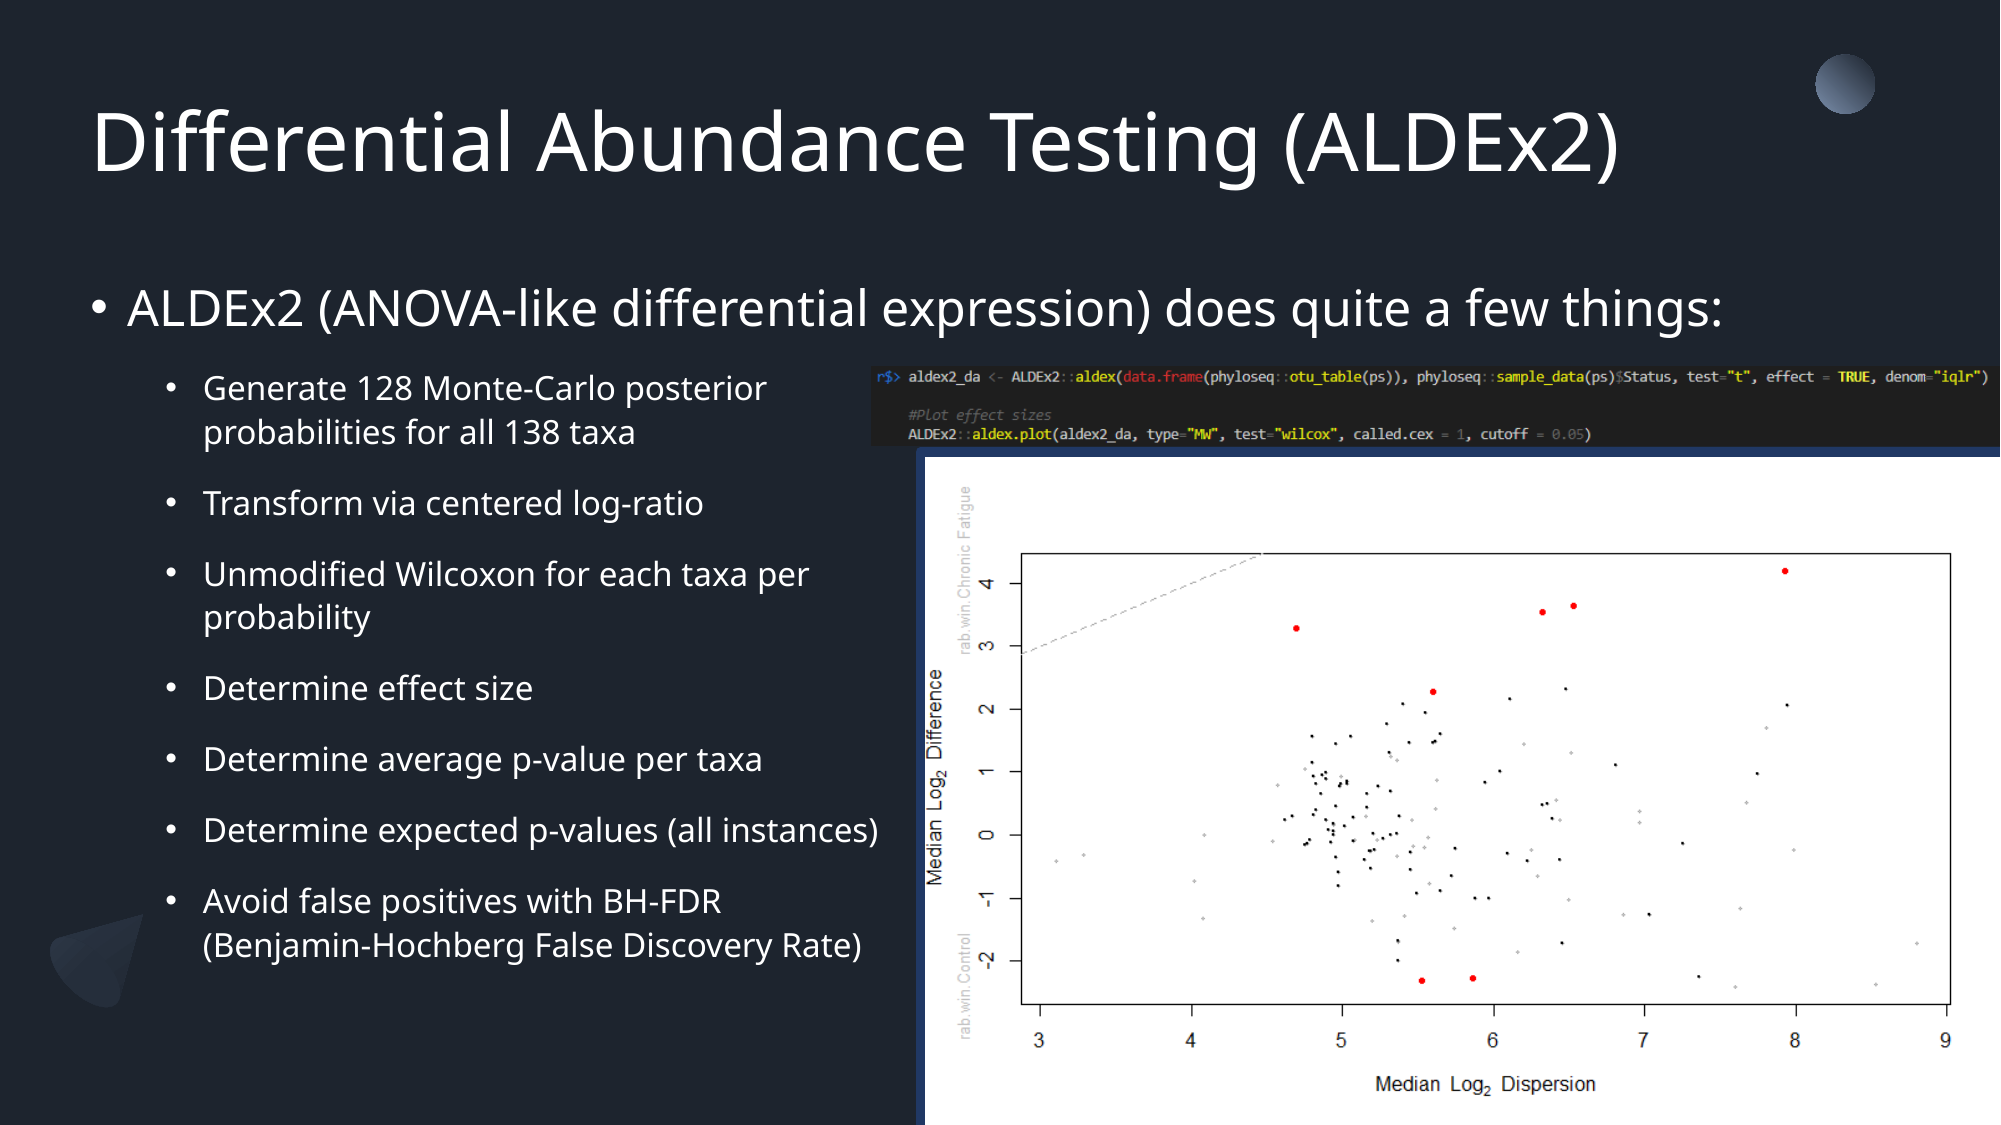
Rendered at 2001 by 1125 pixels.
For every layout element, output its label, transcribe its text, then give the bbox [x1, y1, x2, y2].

title Differential Abundance Testing (ALDEx2) [90, 90, 1959, 248]
picture [871, 366, 2000, 446]
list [924, 456, 2000, 1125]
list ALDEx2 (ANOVA-like differential expression) does quite a few things: Generate 128 Monte-Carlo posterior probabilities for all 138 taxa Transform via centered log-ratio Unmodified Wilcoxon for each taxa per probability Determine effect size Determine average p-value per taxa Determine expected p-values (all instances) Avoid false positives with BH-FDR (Benjamin-Hochberg False Discovery Rate) [90, 270, 1943, 1002]
